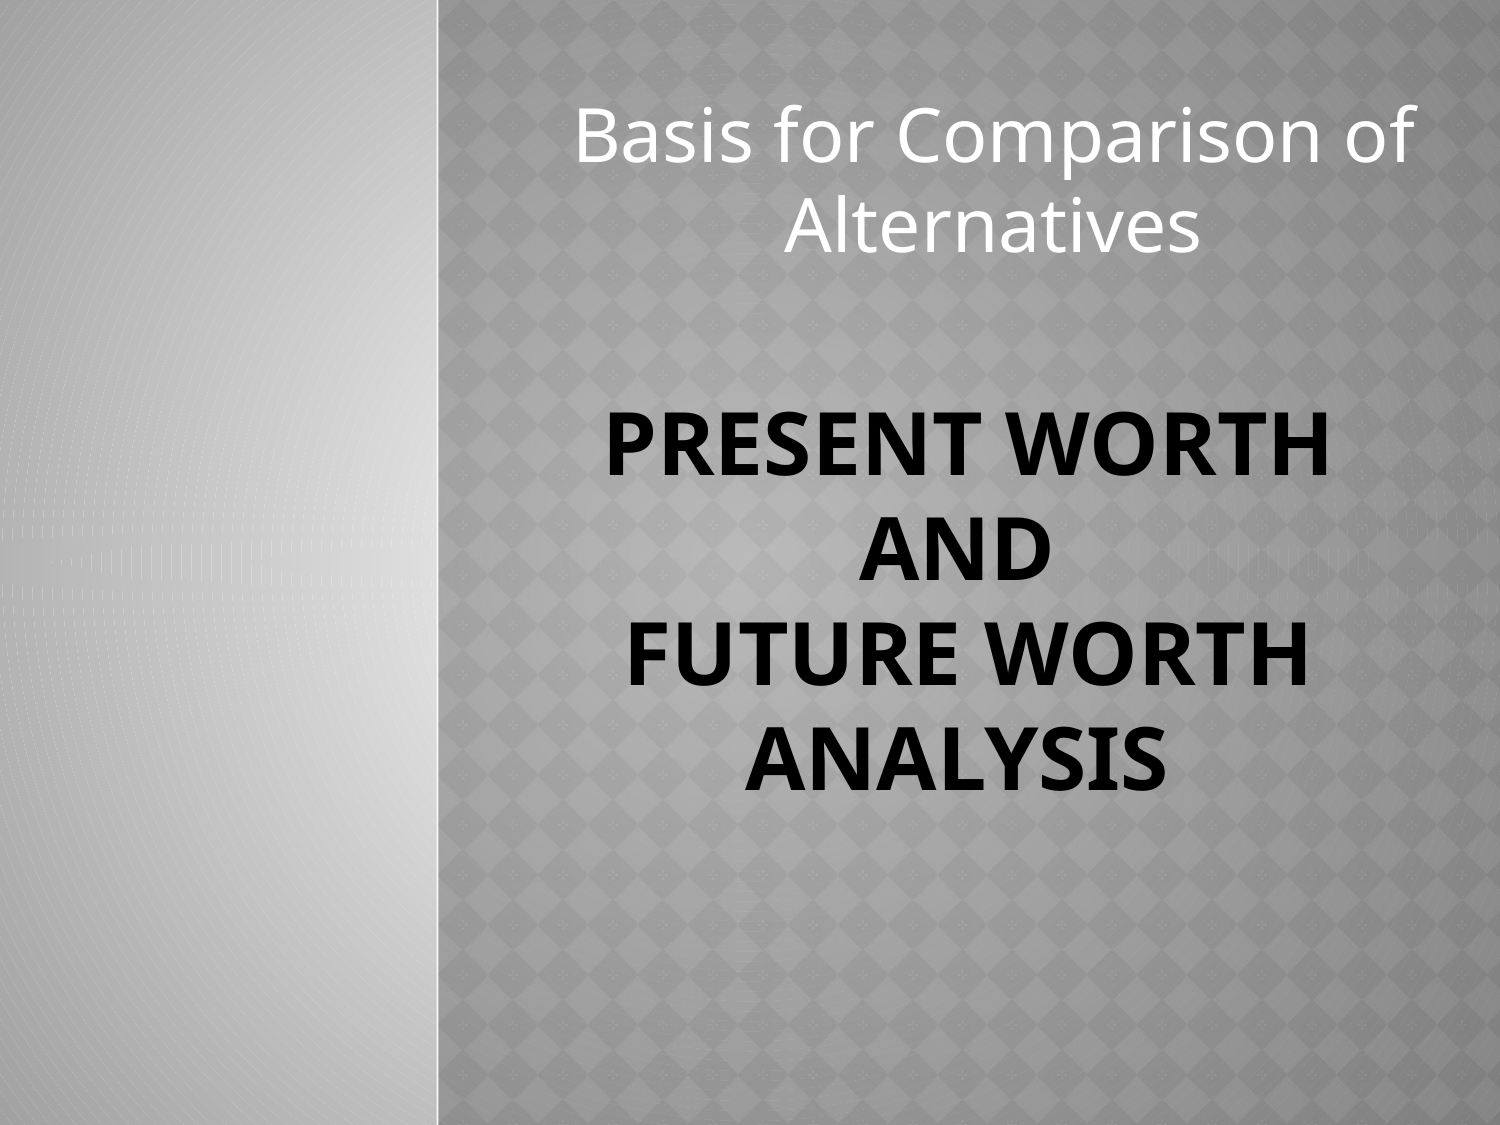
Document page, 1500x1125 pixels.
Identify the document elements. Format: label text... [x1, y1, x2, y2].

subtitle Basis for Comparison of Alternatives [487, 87, 1500, 269]
title PRESENT WORTH AND FUTURE WORTH ANALYSIS [549, 337, 1388, 808]
